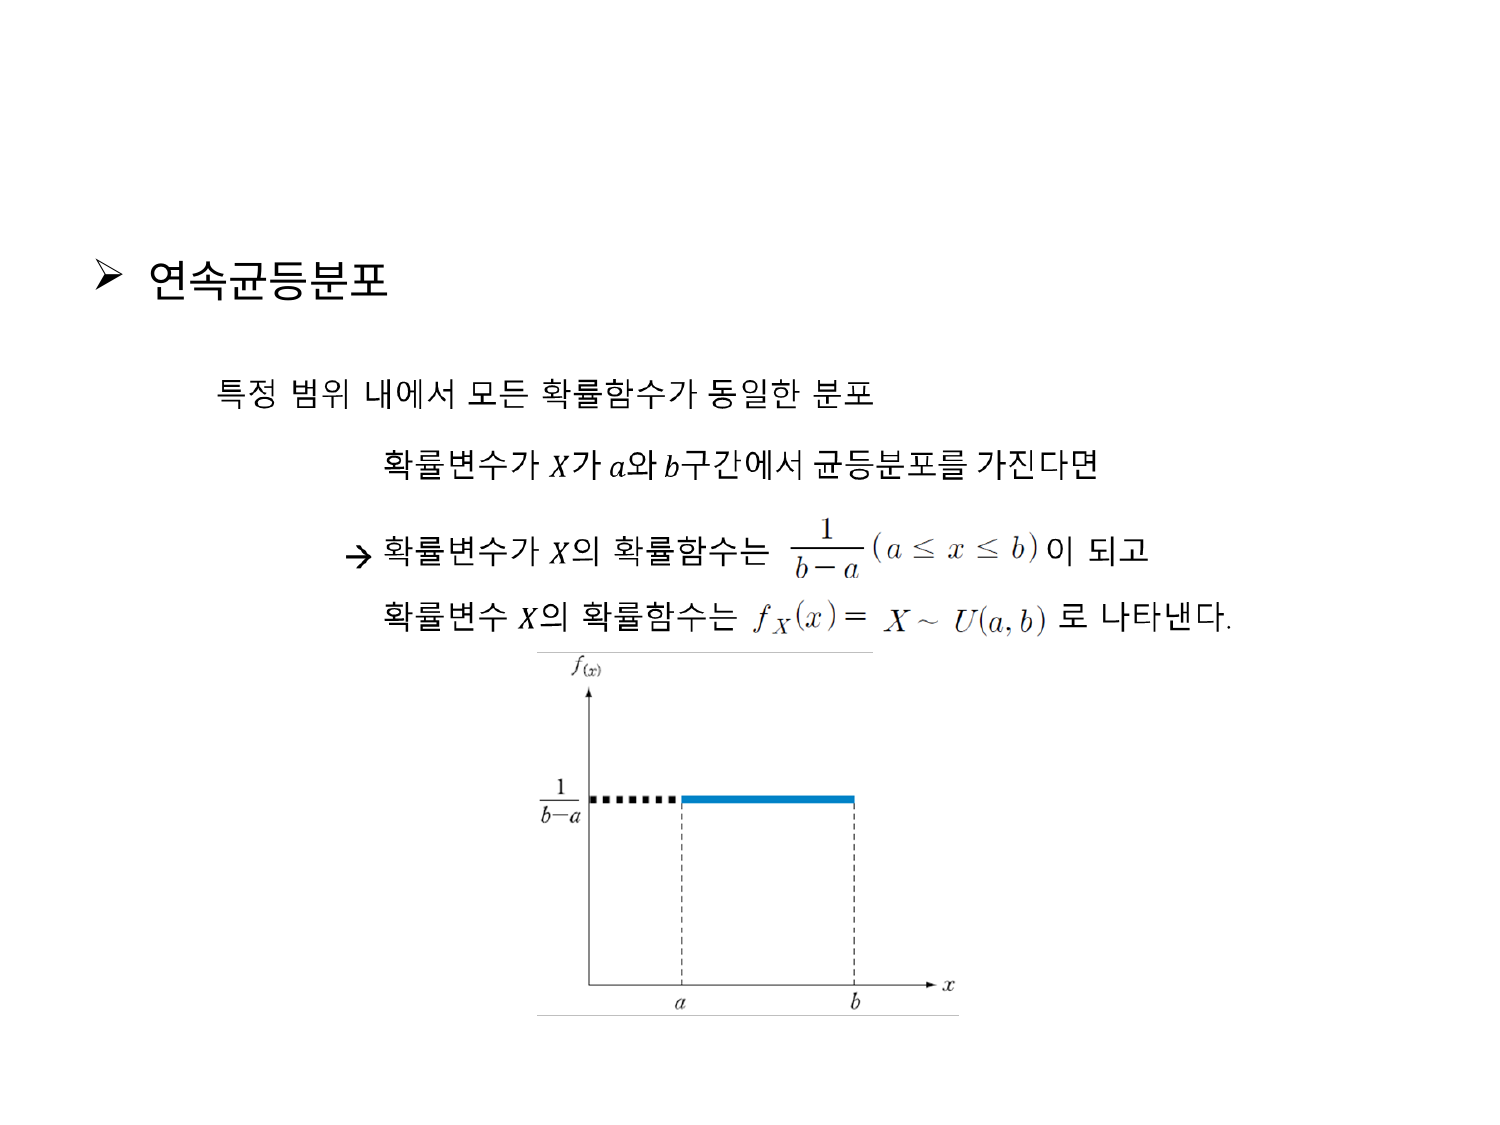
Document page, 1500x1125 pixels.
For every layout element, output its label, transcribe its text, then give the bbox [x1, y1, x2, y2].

picture [194, 361, 1381, 1036]
text_box 연속균등분포 [77, 246, 405, 314]
